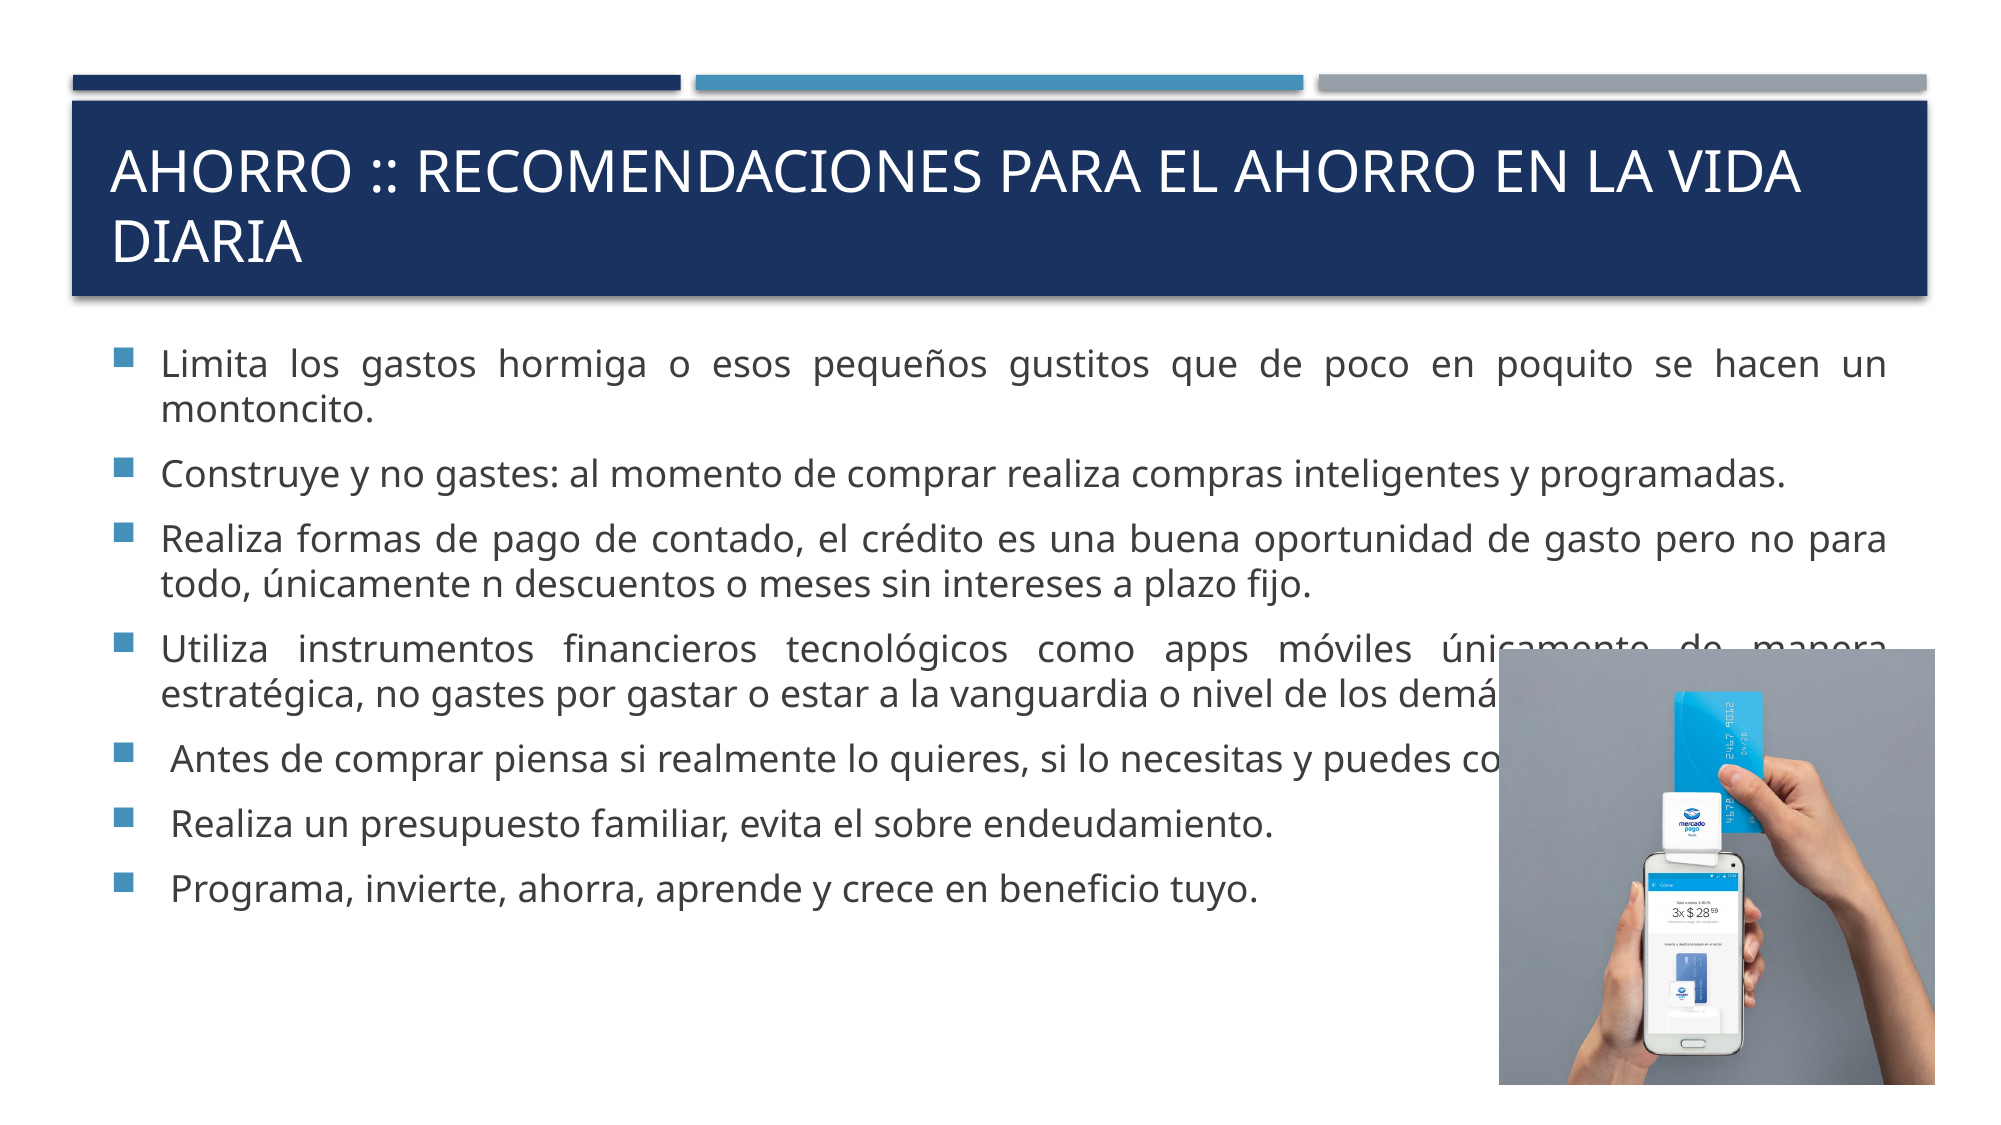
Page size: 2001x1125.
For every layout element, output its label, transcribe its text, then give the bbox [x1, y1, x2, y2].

picture [1499, 648, 1936, 1085]
list Limita los gastos hormiga o esos pequeños gustitos que de poco en poquito se hacen un montoncito. Construye y no gastes: al momento de comprar realiza compras inteligentes y programadas. Realiza formas de pago de contado, el crédito es una buena oportunidad de gasto pero no para todo, únicamente n descuentos o meses sin intereses a plazo fijo. Utiliza instrumentos financieros tecnológicos como apps móviles únicamente de manera estratégica, no gastes por gastar o estar a la vanguardia o nivel de los demás. Antes de comprar piensa si realmente lo quieres, si lo necesitas y puedes comprarlo. Realiza un presupuesto familiar, evita el sobre endeudamiento. Programa, invierte, ahorra, aprende y crece en beneficio tuyo. [95, 332, 1905, 936]
title AHORRO :: Recomendaciones para el ahorro en la vida diaria [95, 115, 1905, 282]
